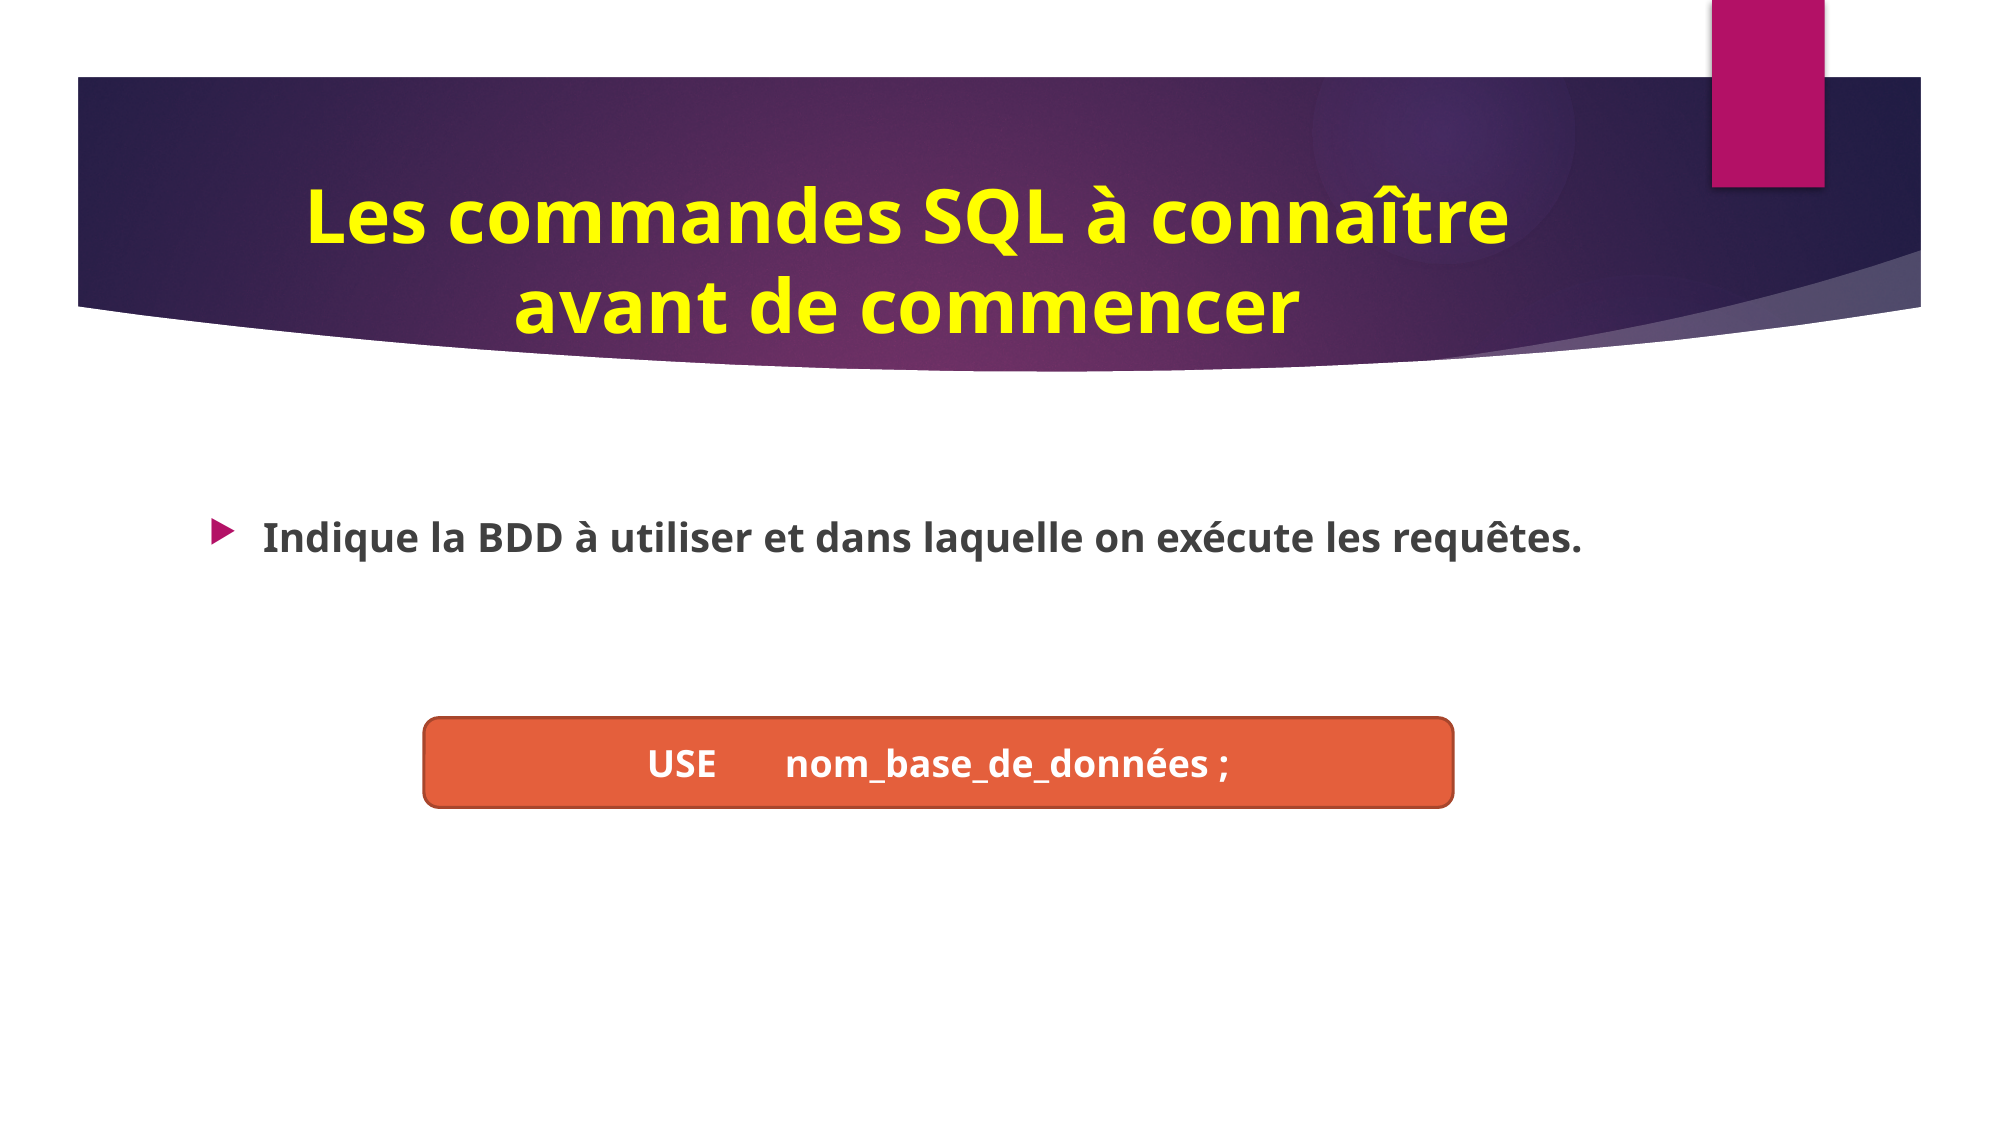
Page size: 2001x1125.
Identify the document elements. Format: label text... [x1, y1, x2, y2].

text_box USE nom_base_de_données ; [422, 716, 1455, 809]
list Indique la BDD à utiliser et dans laquelle on exécute les requêtes. [193, 504, 1642, 615]
title Les commandes SQL à connaître avant de commencer [189, 159, 1627, 359]
